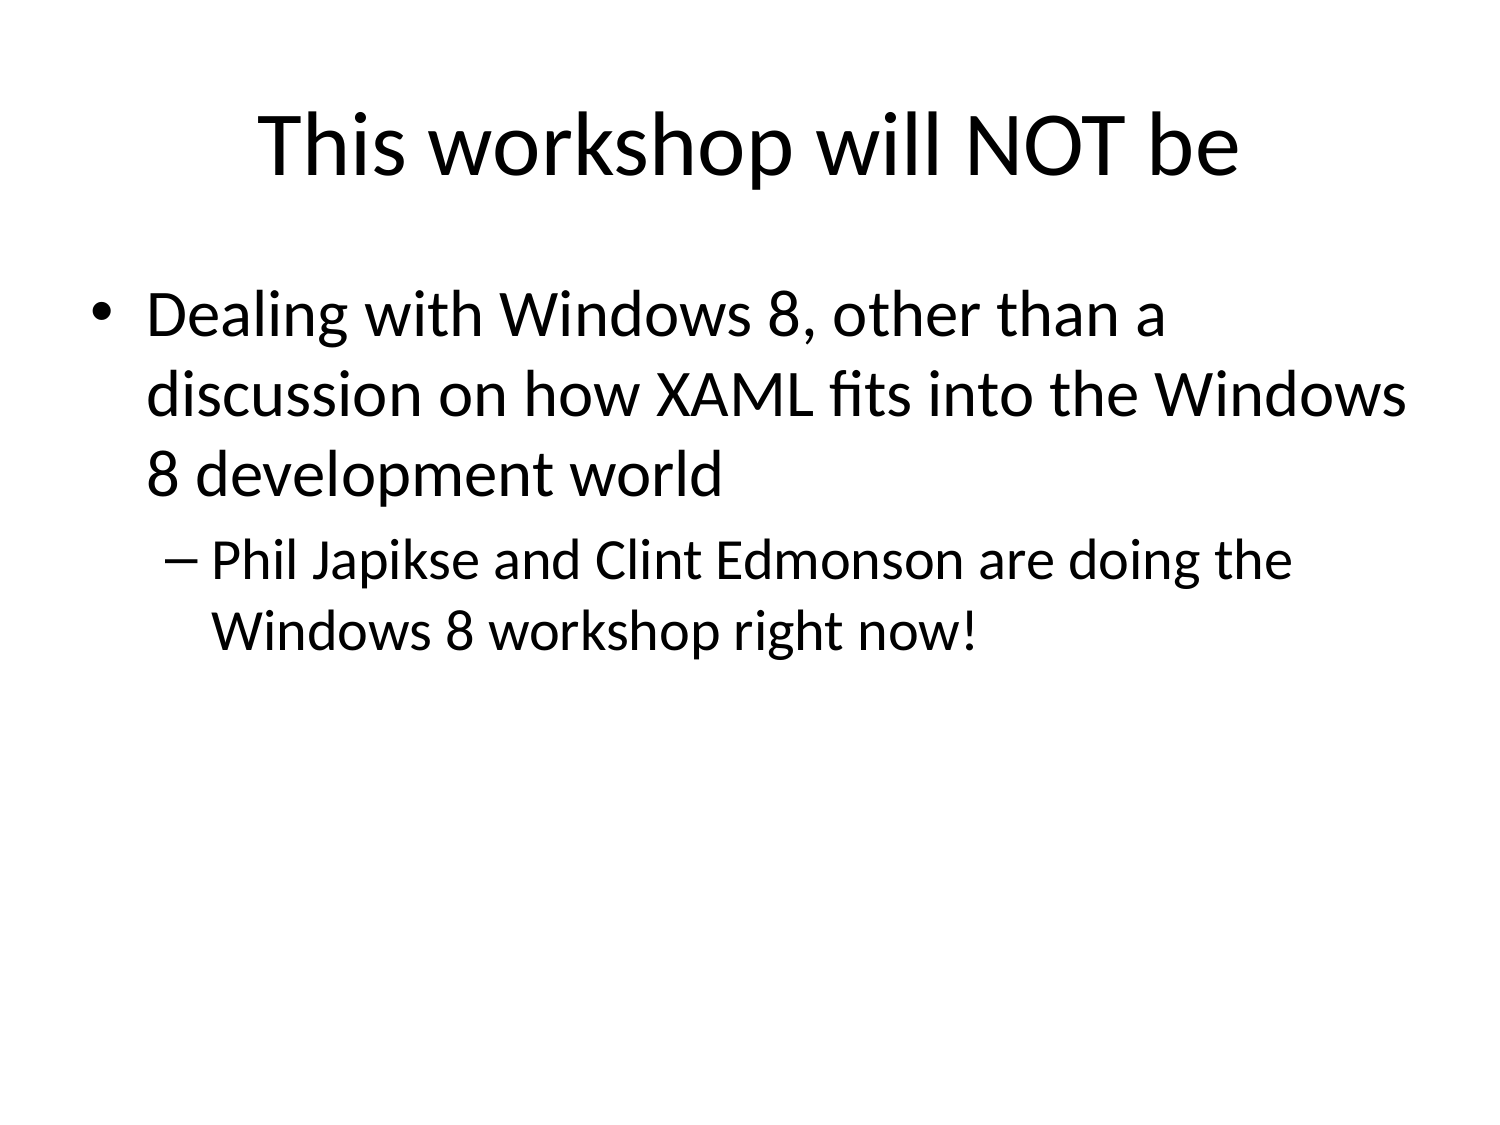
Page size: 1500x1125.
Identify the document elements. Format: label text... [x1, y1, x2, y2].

list Dealing with Windows 8, other than a discussion on how XAML fits into the Windows 8 development world Phil Japikse and Clint Edmonson are doing the Windows 8 workshop right now! [75, 262, 1425, 1005]
title This workshop will NOT be [75, 45, 1425, 233]
